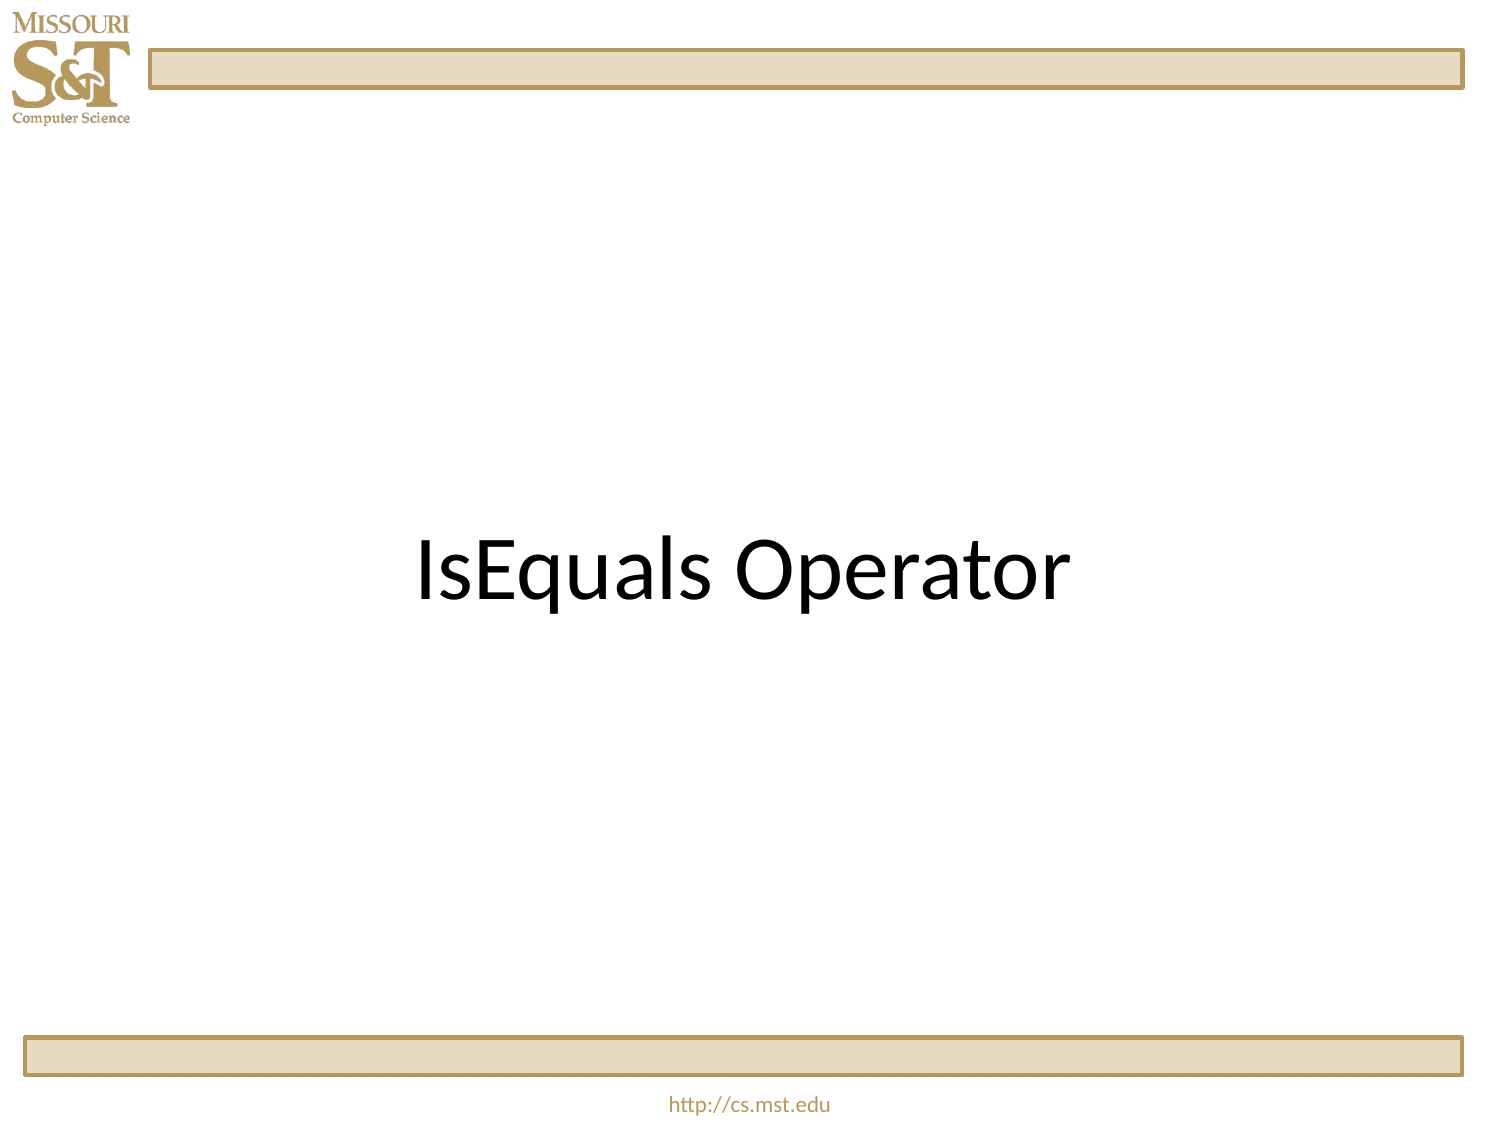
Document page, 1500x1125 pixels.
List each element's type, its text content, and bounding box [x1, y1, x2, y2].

picture [12, 12, 24, 126]
title IsEquals Operator [24, 0, 1463, 1125]
